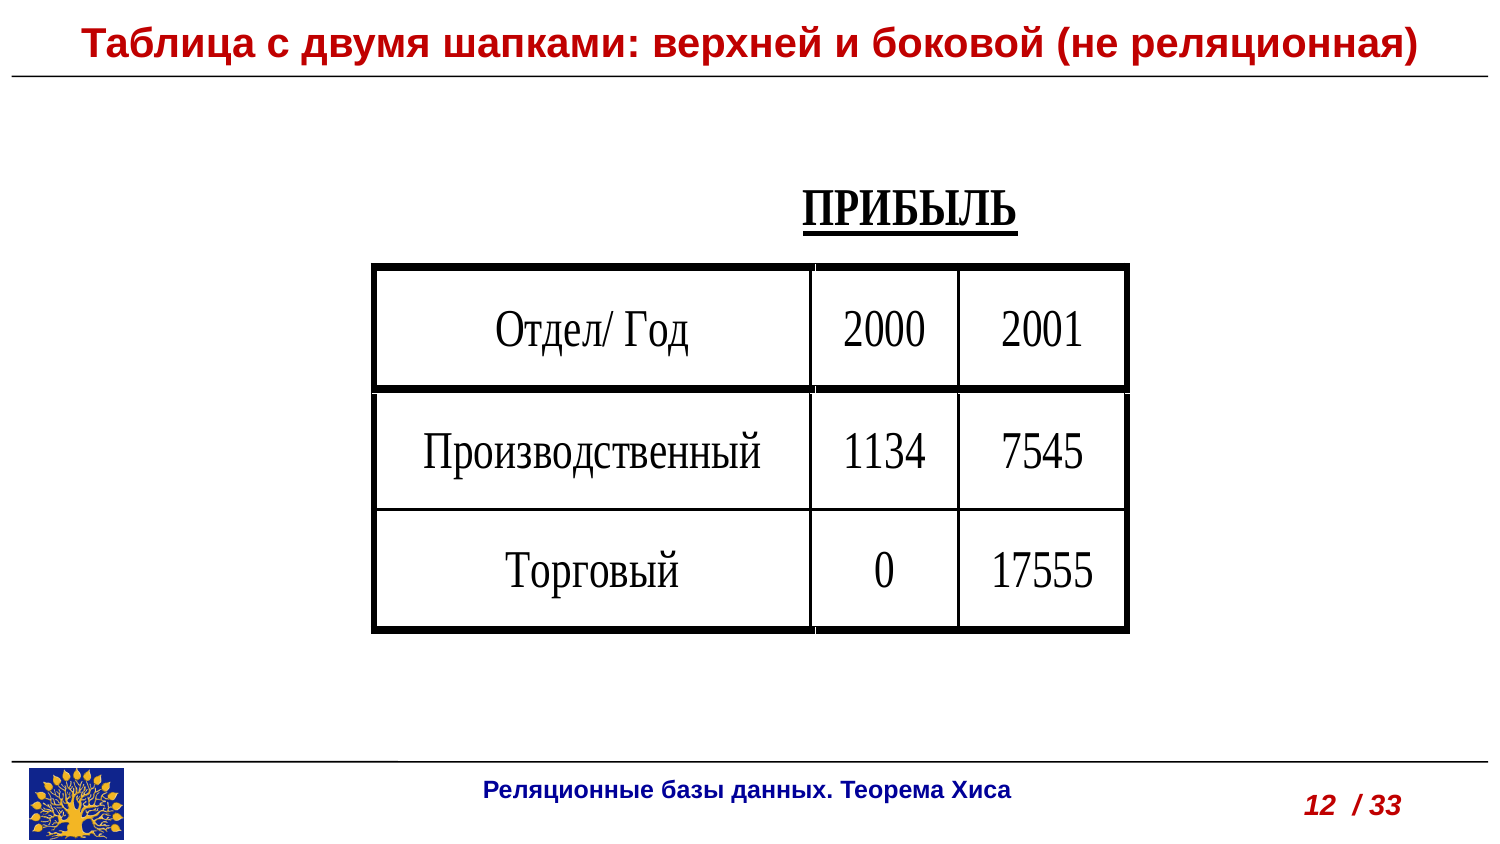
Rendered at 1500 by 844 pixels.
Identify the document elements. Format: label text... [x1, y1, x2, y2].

picture [29, 768, 124, 840]
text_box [183, 148, 1317, 696]
text_box Таблица с двумя шапками: верхней и боковой (не реляционная)‏ [0, 8, 1500, 76]
